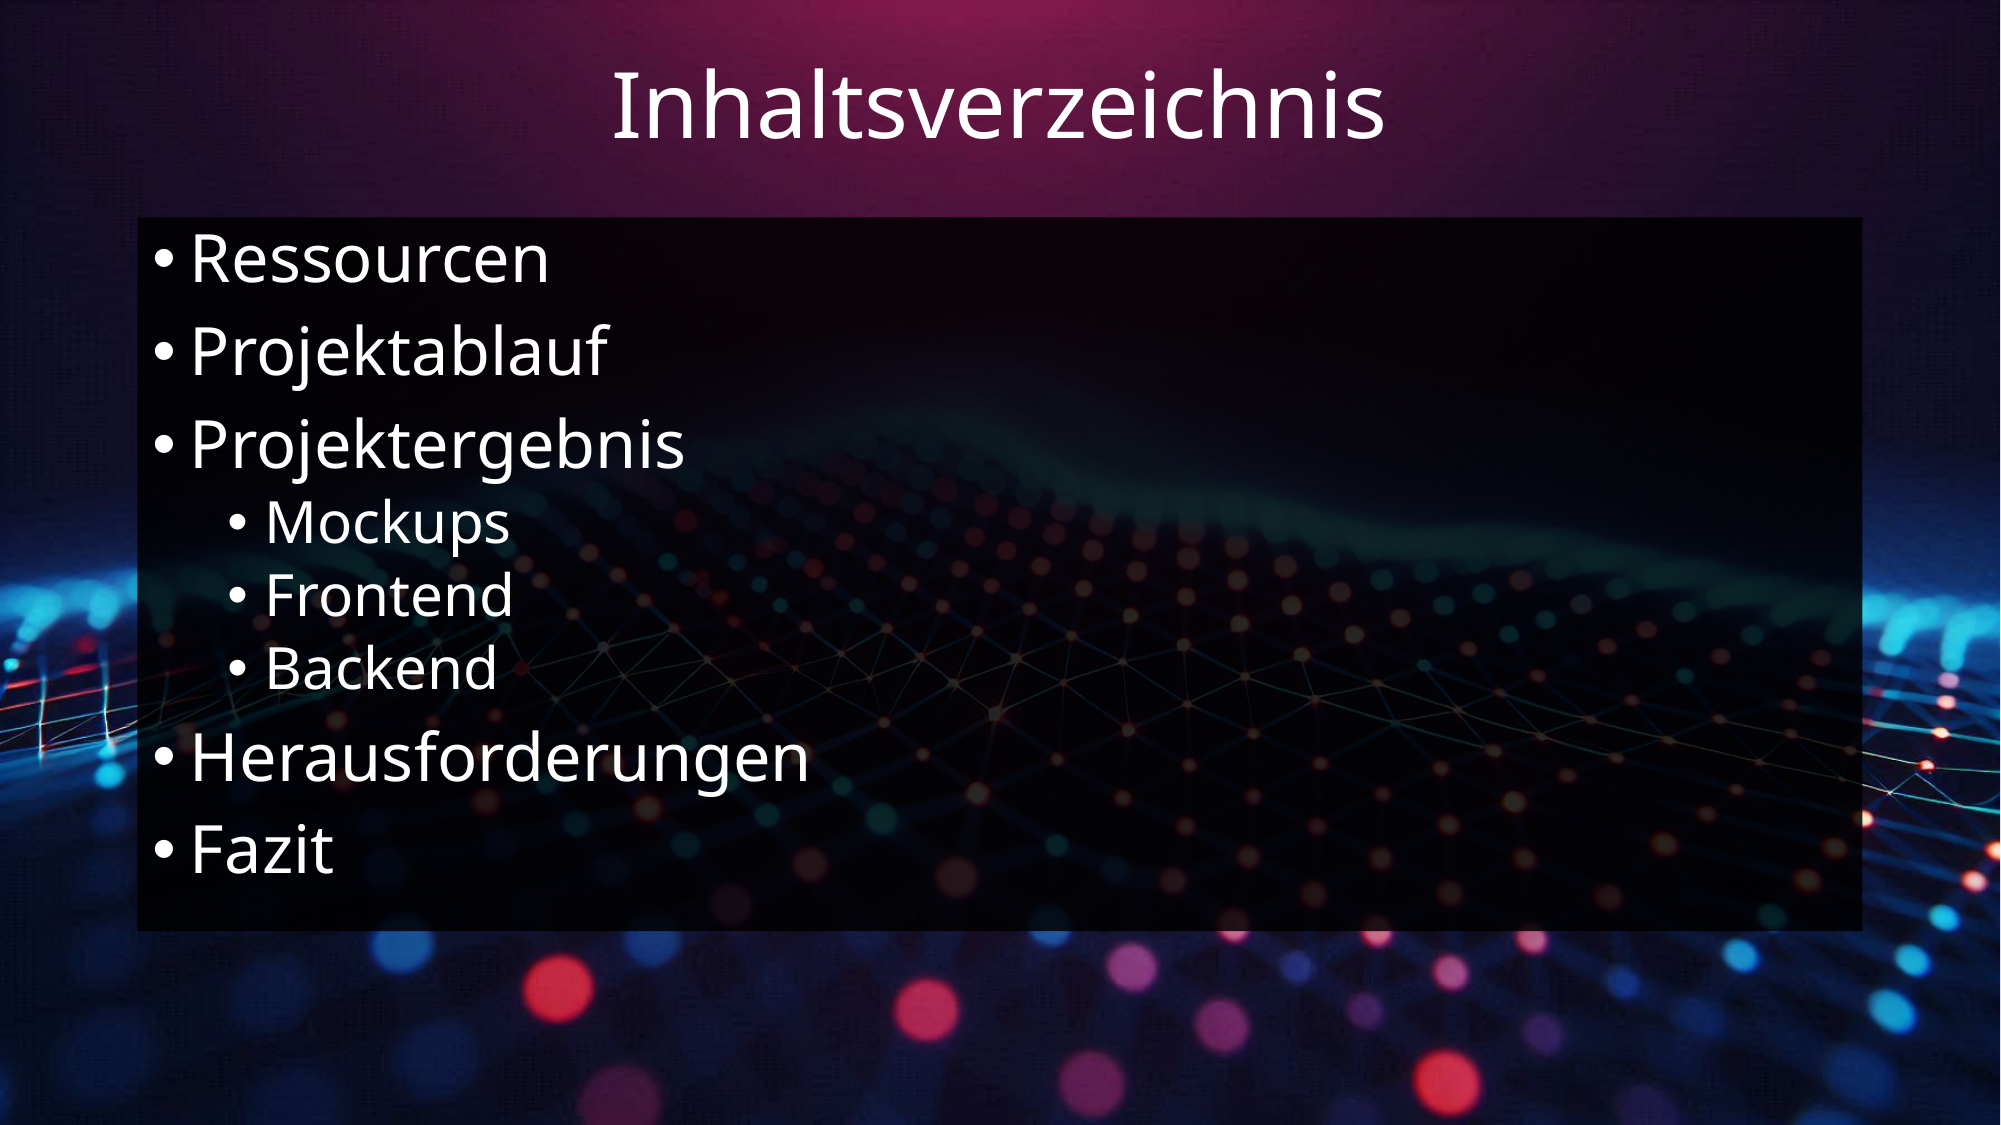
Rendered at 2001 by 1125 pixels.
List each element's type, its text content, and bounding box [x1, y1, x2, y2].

list Ressourcen Projektablauf Projektergebnis Mockups Frontend Backend Herausforderungen Fazit [137, 217, 1863, 932]
picture [0, 0, 2001, 1125]
title Inhaltsverzeichnis [137, 0, 1863, 217]
